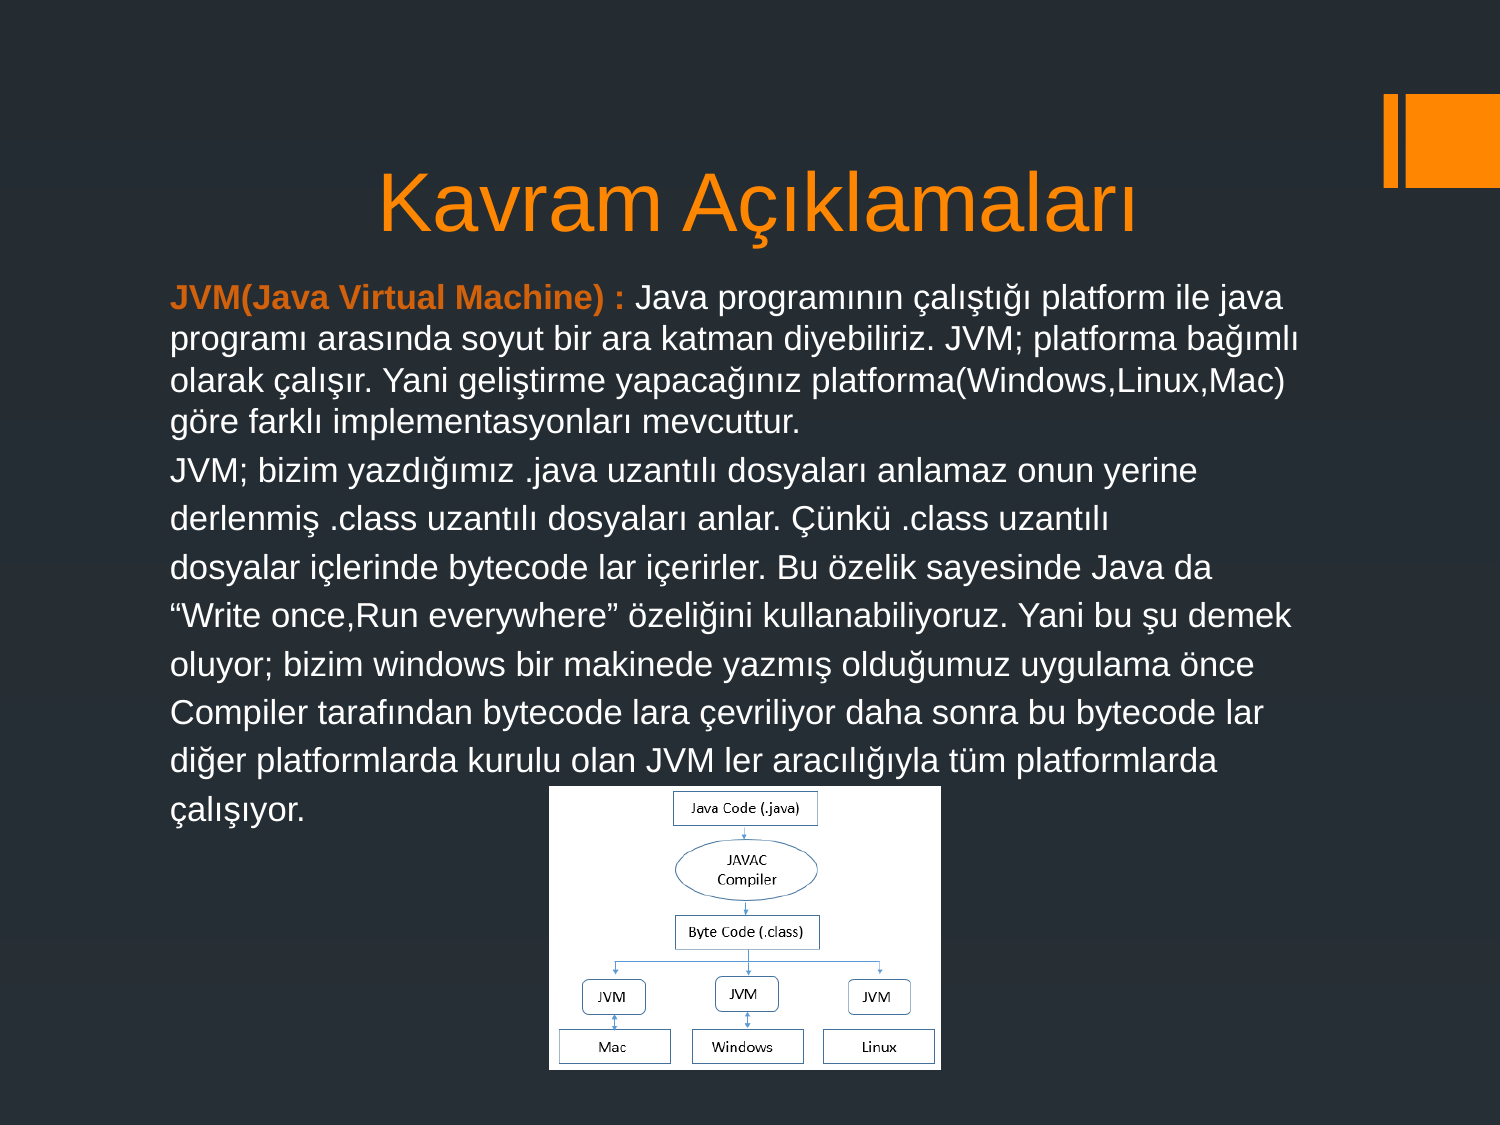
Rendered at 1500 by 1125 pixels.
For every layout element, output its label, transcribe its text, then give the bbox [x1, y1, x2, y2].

title Kavram Açıklamaları [159, 66, 1360, 256]
list JVM(Java Virtual Machine) : Java programının çalıştığı platform ile java programı arasında soyut bir ara katman diyebiliriz. JVM; platforma bağımlı olarak çalışır. Yani geliştirme yapacağınız platforma(Windows,Linux,Mac) göre farklı implementasyonları mevcuttur. JVM; bizim yazdığımız .java uzantılı dosyaları anlamaz onun yerine derlenmiş .class uzantılı dosyaları anlar. Çünkü .class uzantılı dosyalar içlerinde bytecode lar içerirler. Bu özelik sayesinde Java da “Write once,Run everywhere” özeliğini kullanabiliyoruz. Yani bu şu demek oluyor; bizim windows bir makinede yazmış olduğumuz uygulama önce Compiler tarafından bytecode lara çevriliyor daha sonra bu bytecode lar diğer platformlarda kurulu olan JVM ler aracılığıyla tüm platformlarda çalışıyor. [147, 267, 1348, 848]
picture [548, 786, 942, 1070]
